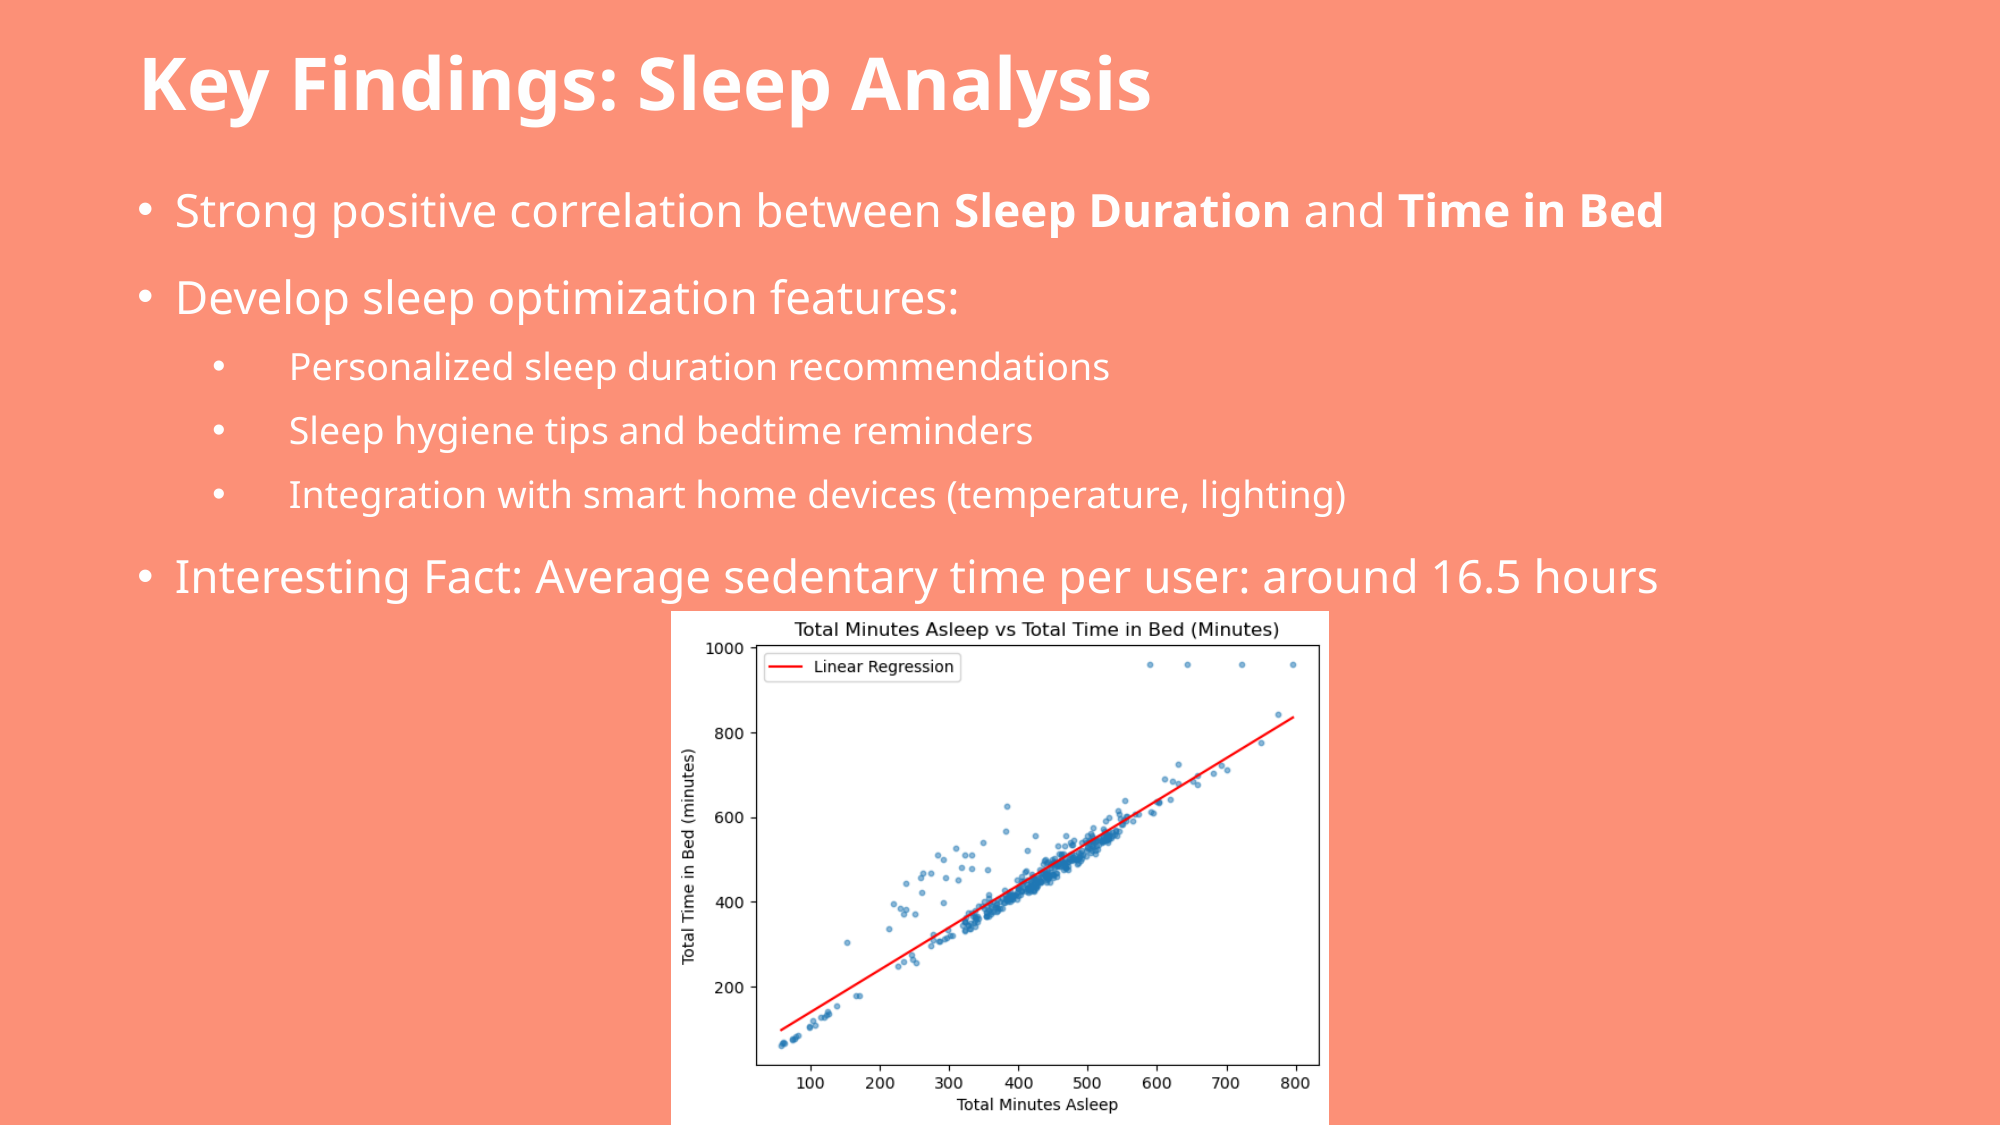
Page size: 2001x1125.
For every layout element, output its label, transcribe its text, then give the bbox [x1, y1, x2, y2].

picture [671, 611, 1329, 1125]
text_box Key Findings: Sleep Analysis [123, 30, 1863, 133]
list Strong positive correlation between Sleep Duration and Time in Bed Develop sleep optimization features: Personalized sleep duration recommendations Sleep hygiene tips and bedtime reminders Integration with smart home devices (temperature, lighting) Interesting Fact: Average sedentary time per user: around 16.5 hours [137, 170, 1863, 694]
